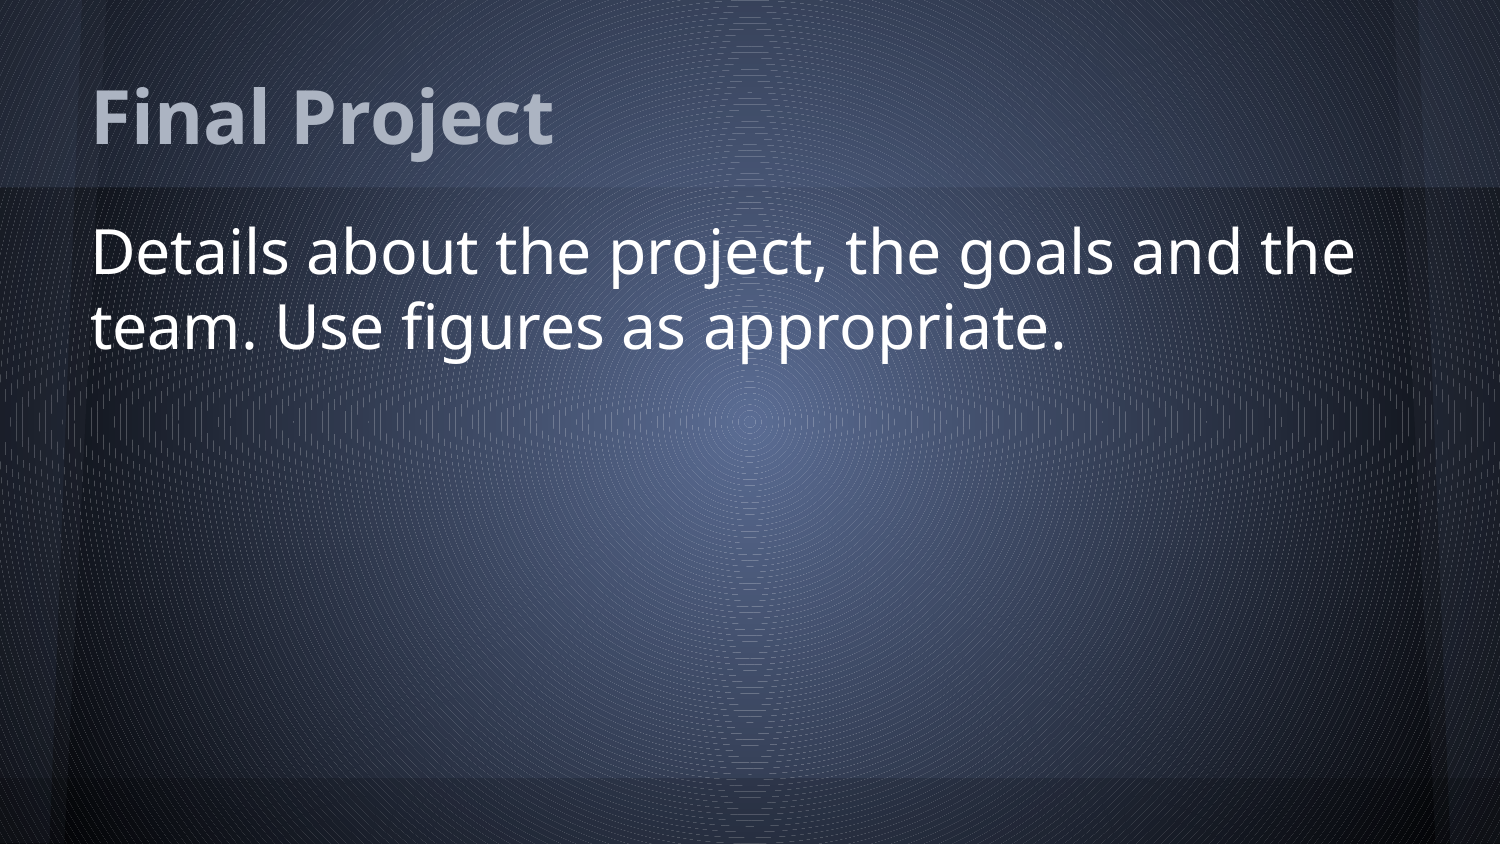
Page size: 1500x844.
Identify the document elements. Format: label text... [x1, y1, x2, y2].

list Details about the project, the goals and the team. Use figures as appropriate. [75, 196, 1425, 808]
title Final Project [75, 33, 1425, 175]
